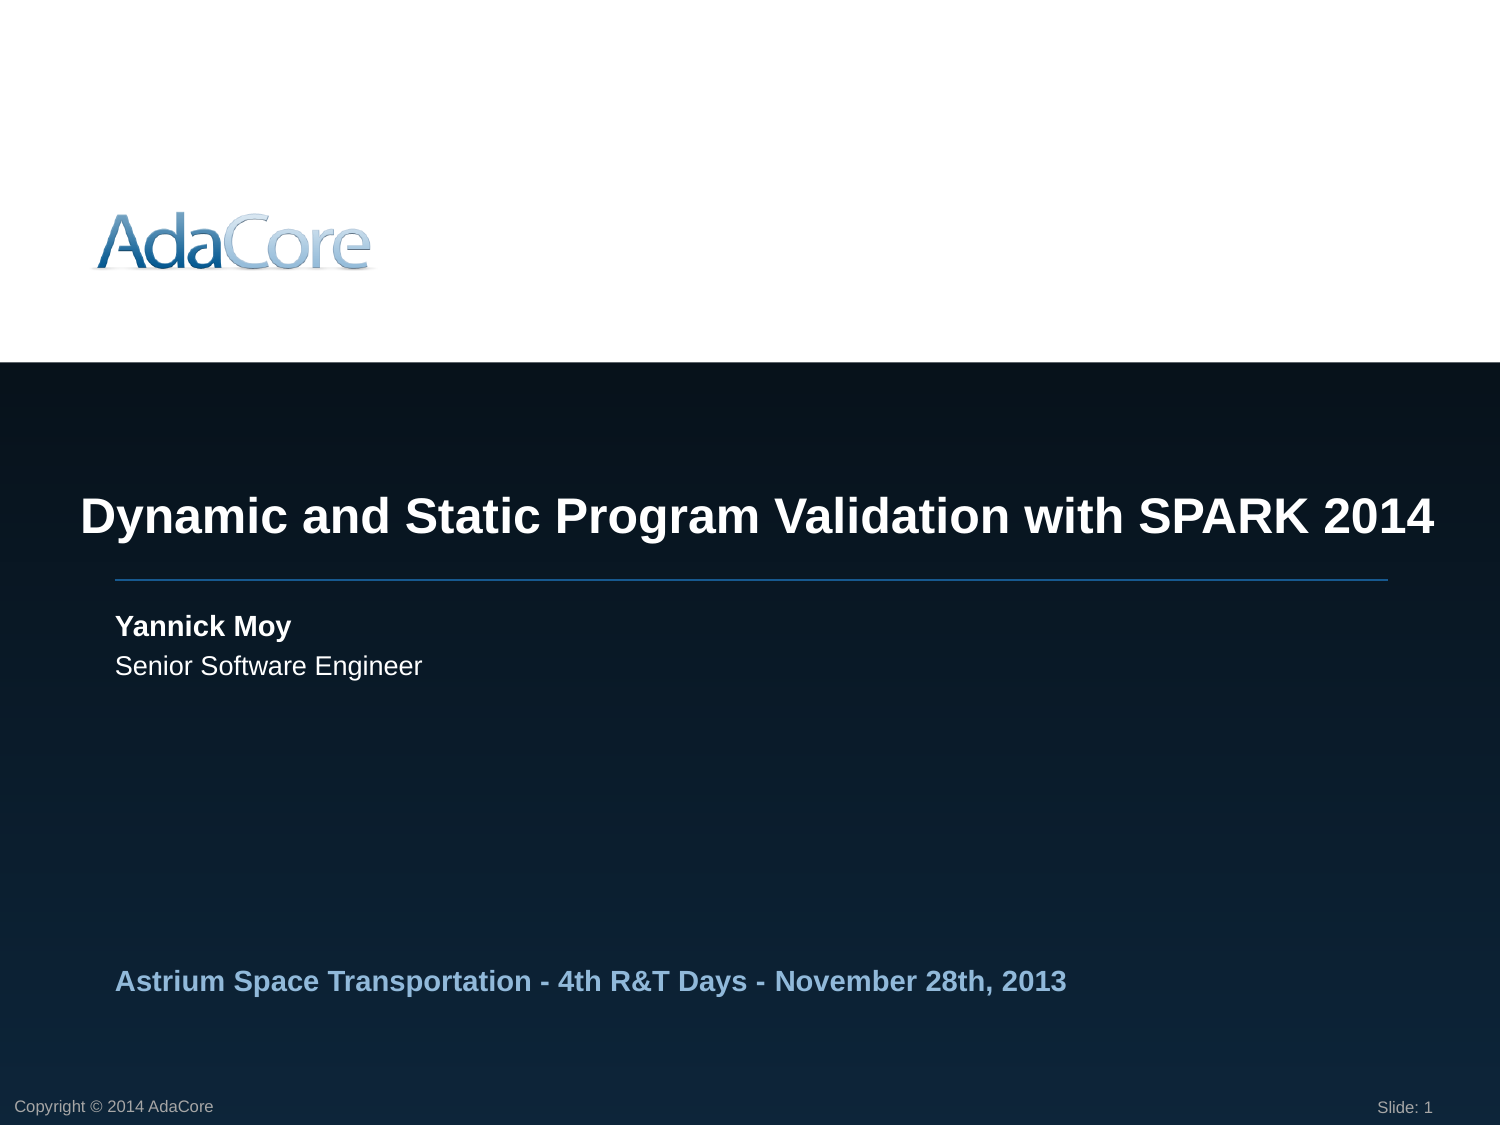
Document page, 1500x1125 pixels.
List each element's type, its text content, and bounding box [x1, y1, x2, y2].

picture [75, 194, 388, 282]
list Astrium Space Transportation - 4th R&T Days - November 28th, 2013 [99, 937, 1211, 1025]
list Senior Software Engineer [99, 640, 525, 699]
list Dynamic and Static Program Validation with SPARK 2014 [64, 412, 1483, 551]
list Yannick Moy [99, 600, 525, 640]
